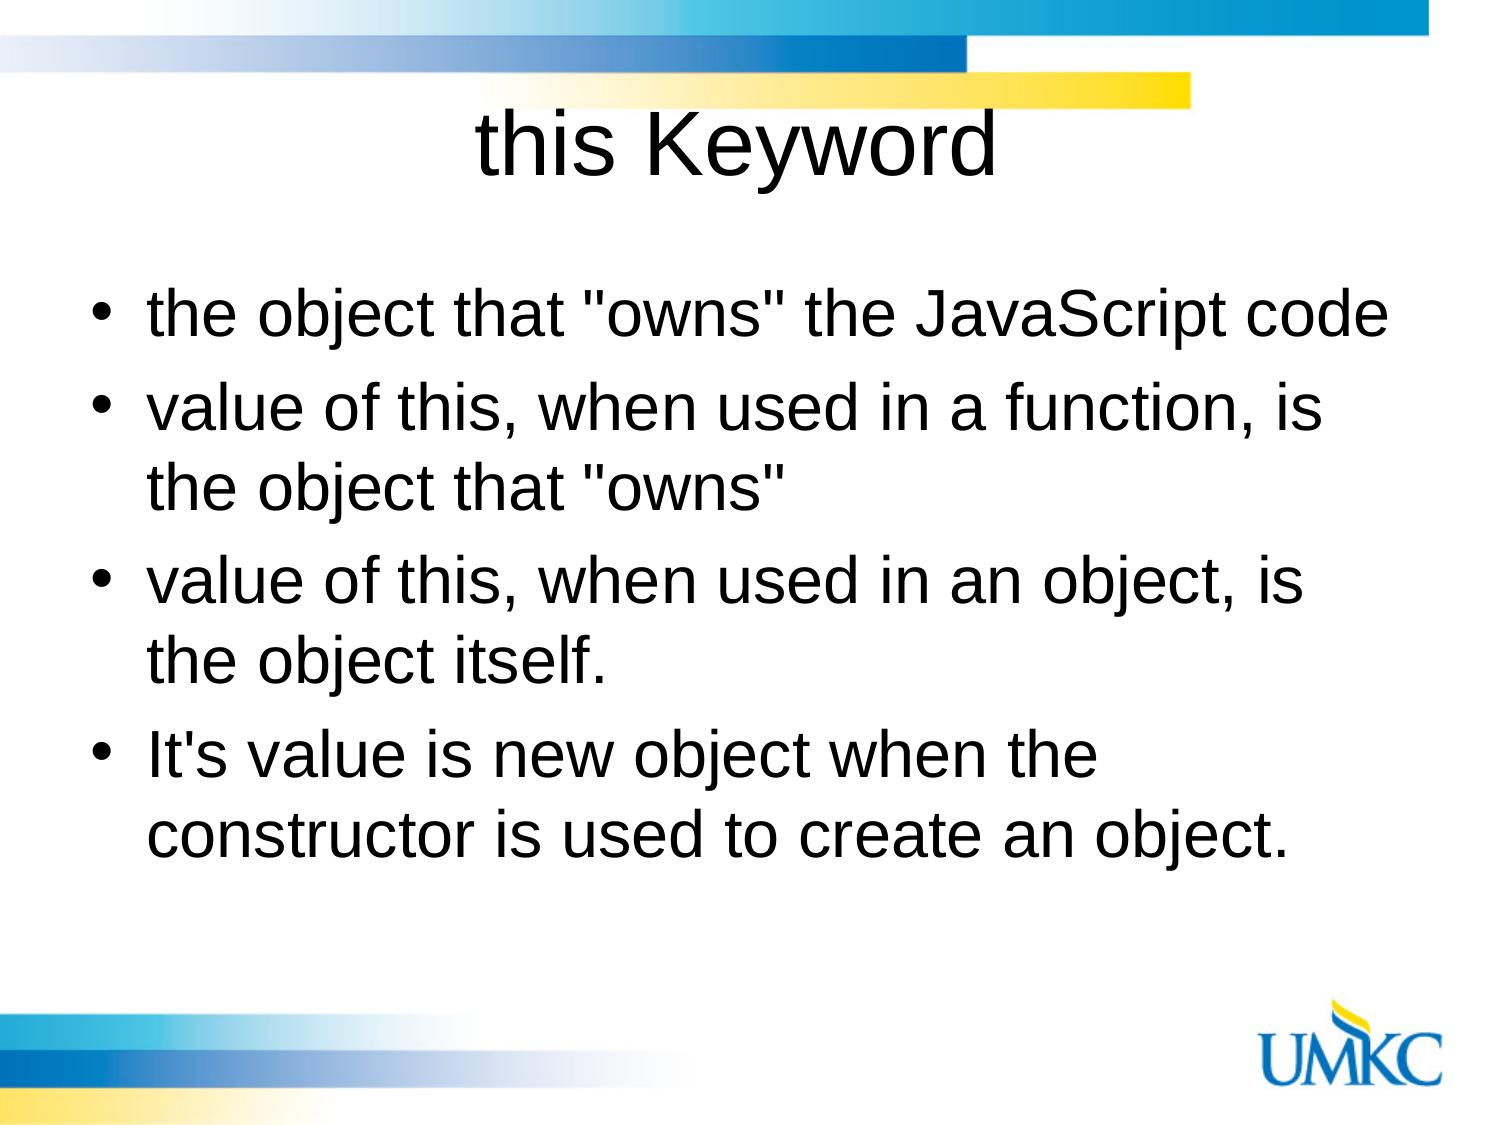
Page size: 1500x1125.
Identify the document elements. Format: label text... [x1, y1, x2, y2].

picture [0, 0, 1500, 1125]
title this Keyword [75, 45, 1425, 233]
list the object that "owns" the JavaScript code value of this, when used in a function, is the object that "owns" value of this, when used in an object, is the object itself. It's value is new object when the constructor is used to create an object. [75, 262, 1425, 1005]
